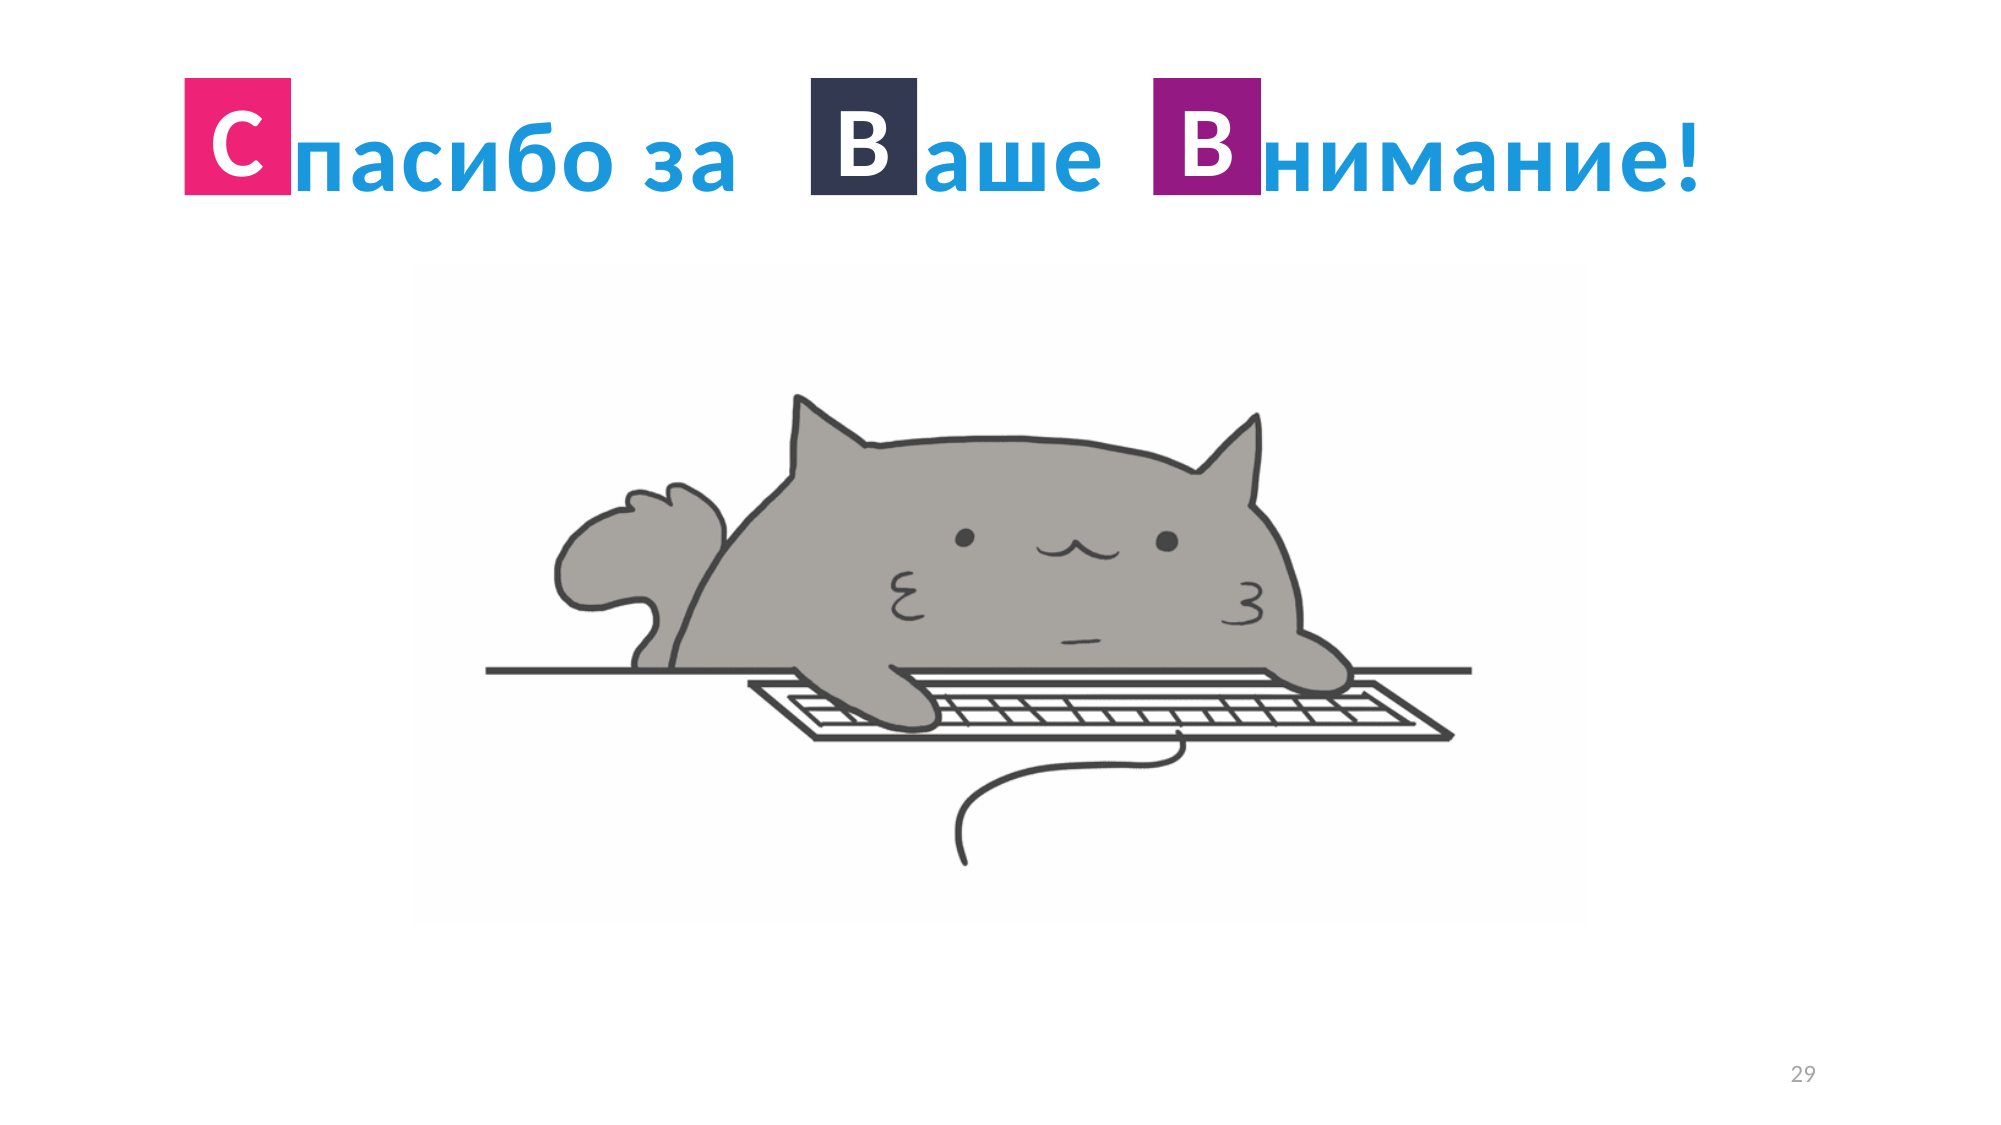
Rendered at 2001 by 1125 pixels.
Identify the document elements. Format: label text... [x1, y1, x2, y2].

text_box В [810, 77, 918, 196]
title пасибо за аше нимание! [137, 66, 1863, 253]
slide_number 29 [1744, 1042, 1863, 1103]
picture [412, 263, 1588, 925]
text_box В [1152, 77, 1262, 196]
